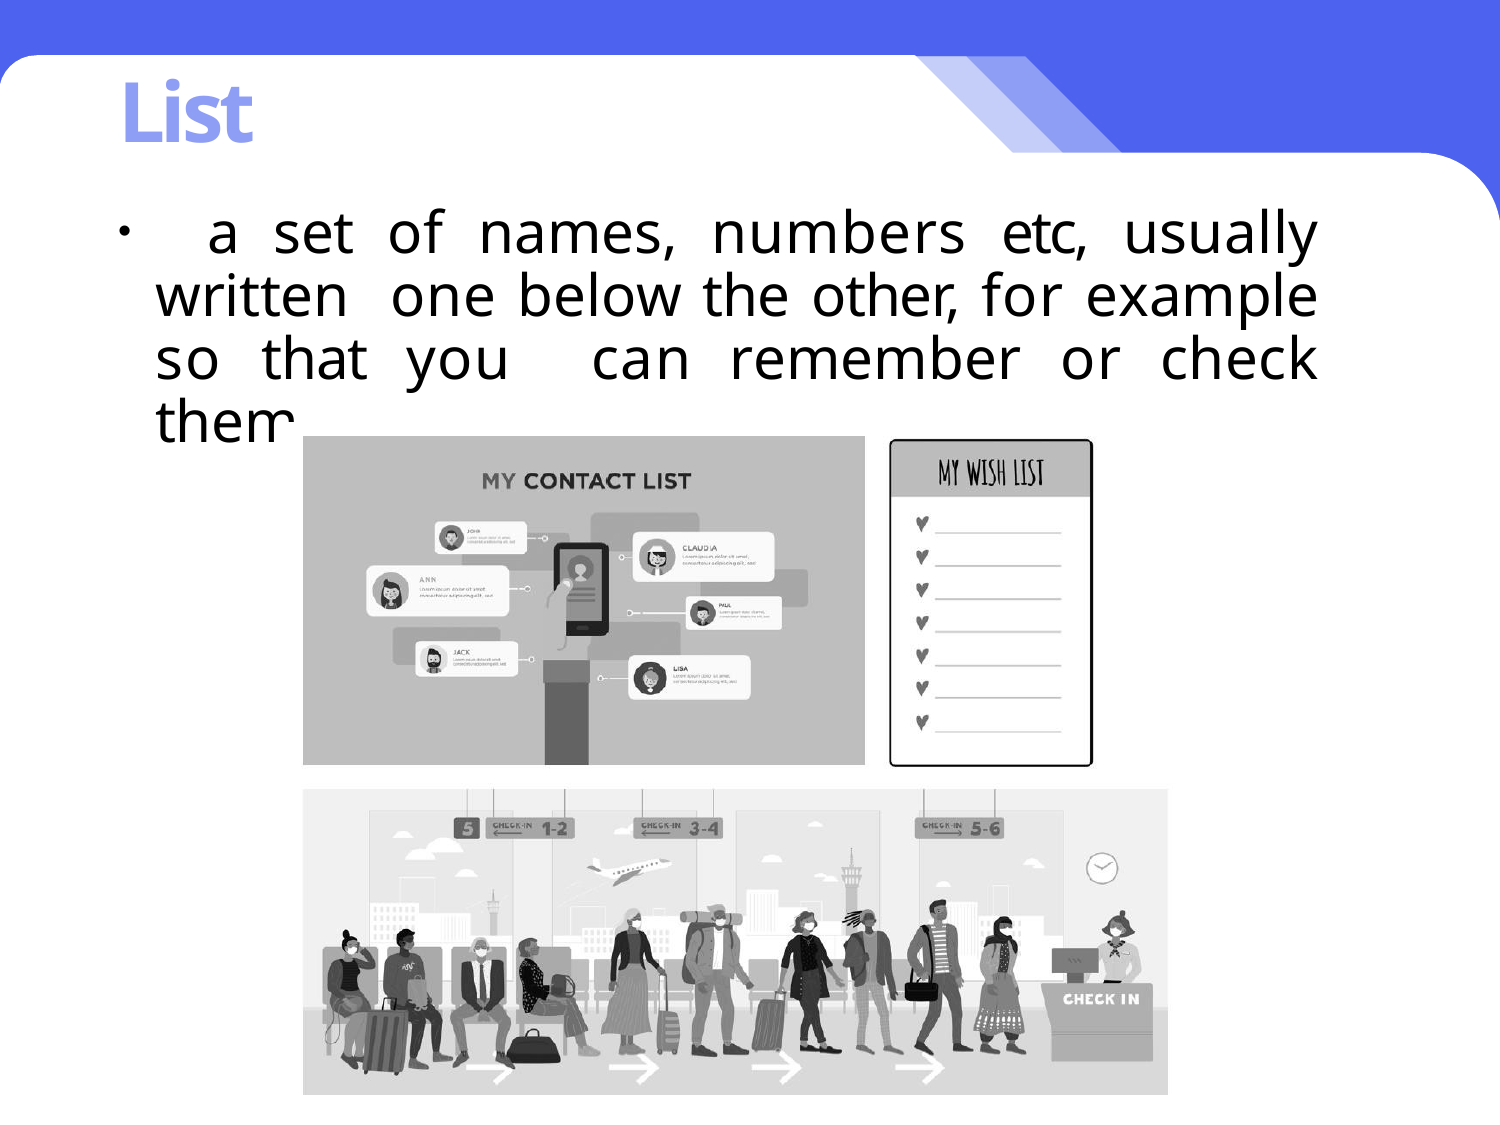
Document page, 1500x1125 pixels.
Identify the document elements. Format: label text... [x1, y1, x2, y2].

title List [116, 56, 260, 193]
picture [286, 421, 1173, 1095]
text_box a set of names, numbers etc, usually written one below the other, for example so that you can remember or check them [115, 193, 1321, 455]
